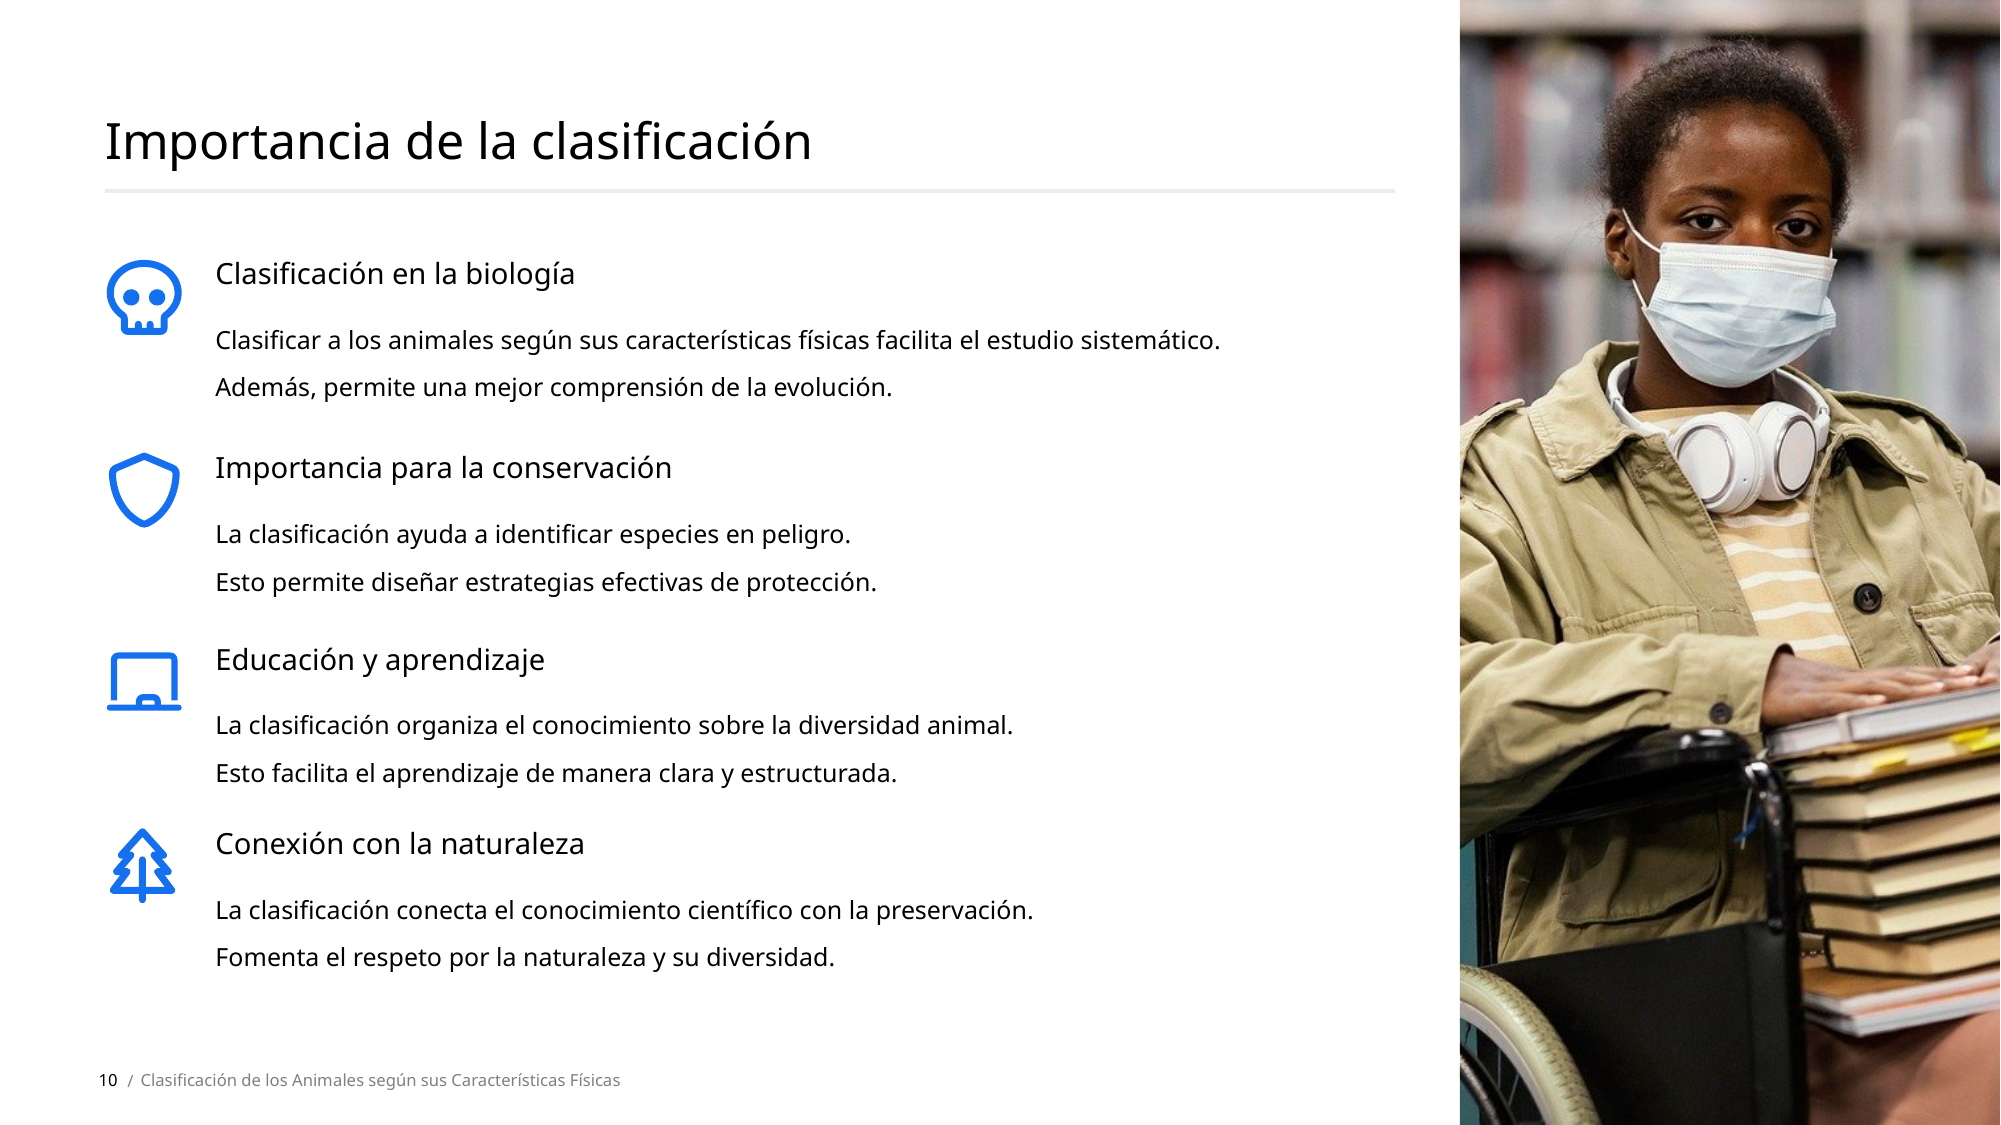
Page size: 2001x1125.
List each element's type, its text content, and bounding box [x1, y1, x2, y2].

text_box / [122, 1036, 140, 1125]
text_box 10 [70, 1034, 118, 1125]
text_box [1459, 0, 2000, 1125]
text_box [110, 652, 178, 701]
text_box [0, 0, 1459, 1125]
text_box Clasificación de los Animales según sus Características Físicas [140, 1034, 1395, 1125]
text_box [108, 452, 180, 528]
text_box Importancia de la clasificación [104, 0, 1395, 170]
text_box Importancia para la conservación [215, 453, 1341, 505]
text_box La clasificación ayuda a identificar especies en peligro. Esto permite diseñar estrategias efectivas de protección. [215, 521, 1341, 597]
text_box Conexión con la naturaleza [215, 829, 1341, 881]
text_box Educación y aprendizaje [215, 645, 1341, 696]
text_box Clasificar a los animales según sus características físicas facilita el estudio sistemático. Además, permite una mejor comprensión de la evolución. [215, 327, 1341, 403]
text_box [106, 259, 182, 335]
text_box La clasificación conecta el conocimiento científico con la preservación. Fomenta el respeto por la naturaleza y su diversidad. [215, 897, 1341, 973]
text_box Clasificación en la biología [215, 259, 1341, 311]
text_box La clasificación organiza el conocimiento sobre la diversidad animal. Esto facilita el aprendizaje de manera clara y estructurada. [215, 713, 1341, 789]
text_box [110, 828, 176, 904]
text_box [1806, 1006, 1896, 1097]
text_box [106, 694, 182, 711]
